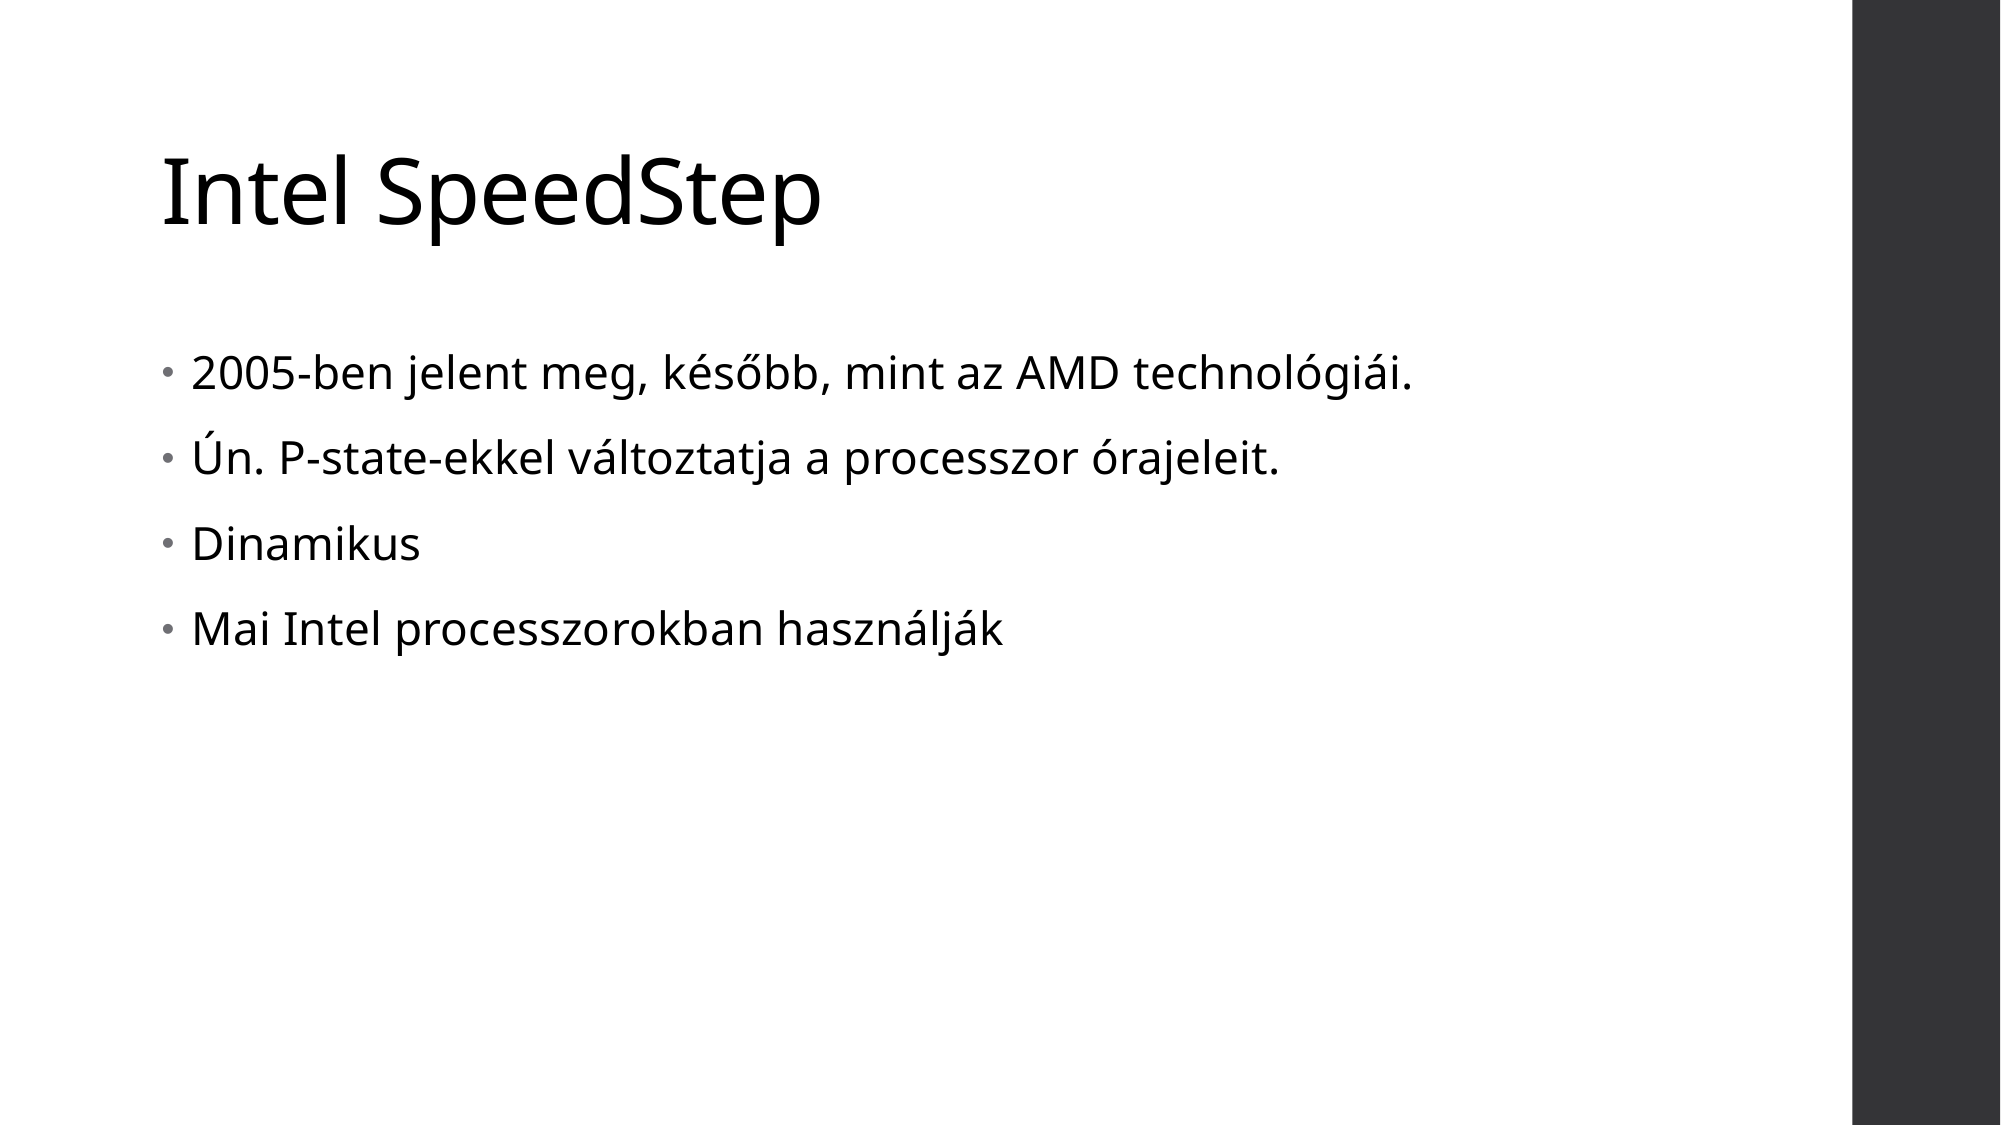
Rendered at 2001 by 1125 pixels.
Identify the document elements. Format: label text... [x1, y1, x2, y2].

title Intel SpeedStep [146, 34, 1737, 252]
list 2005-ben jelent meg, később, mint az AMD technológiái. Ún. P-state-ekkel változtatja a processzor órajeleit. Dinamikus Mai Intel processzorokban használják [146, 251, 1557, 966]
